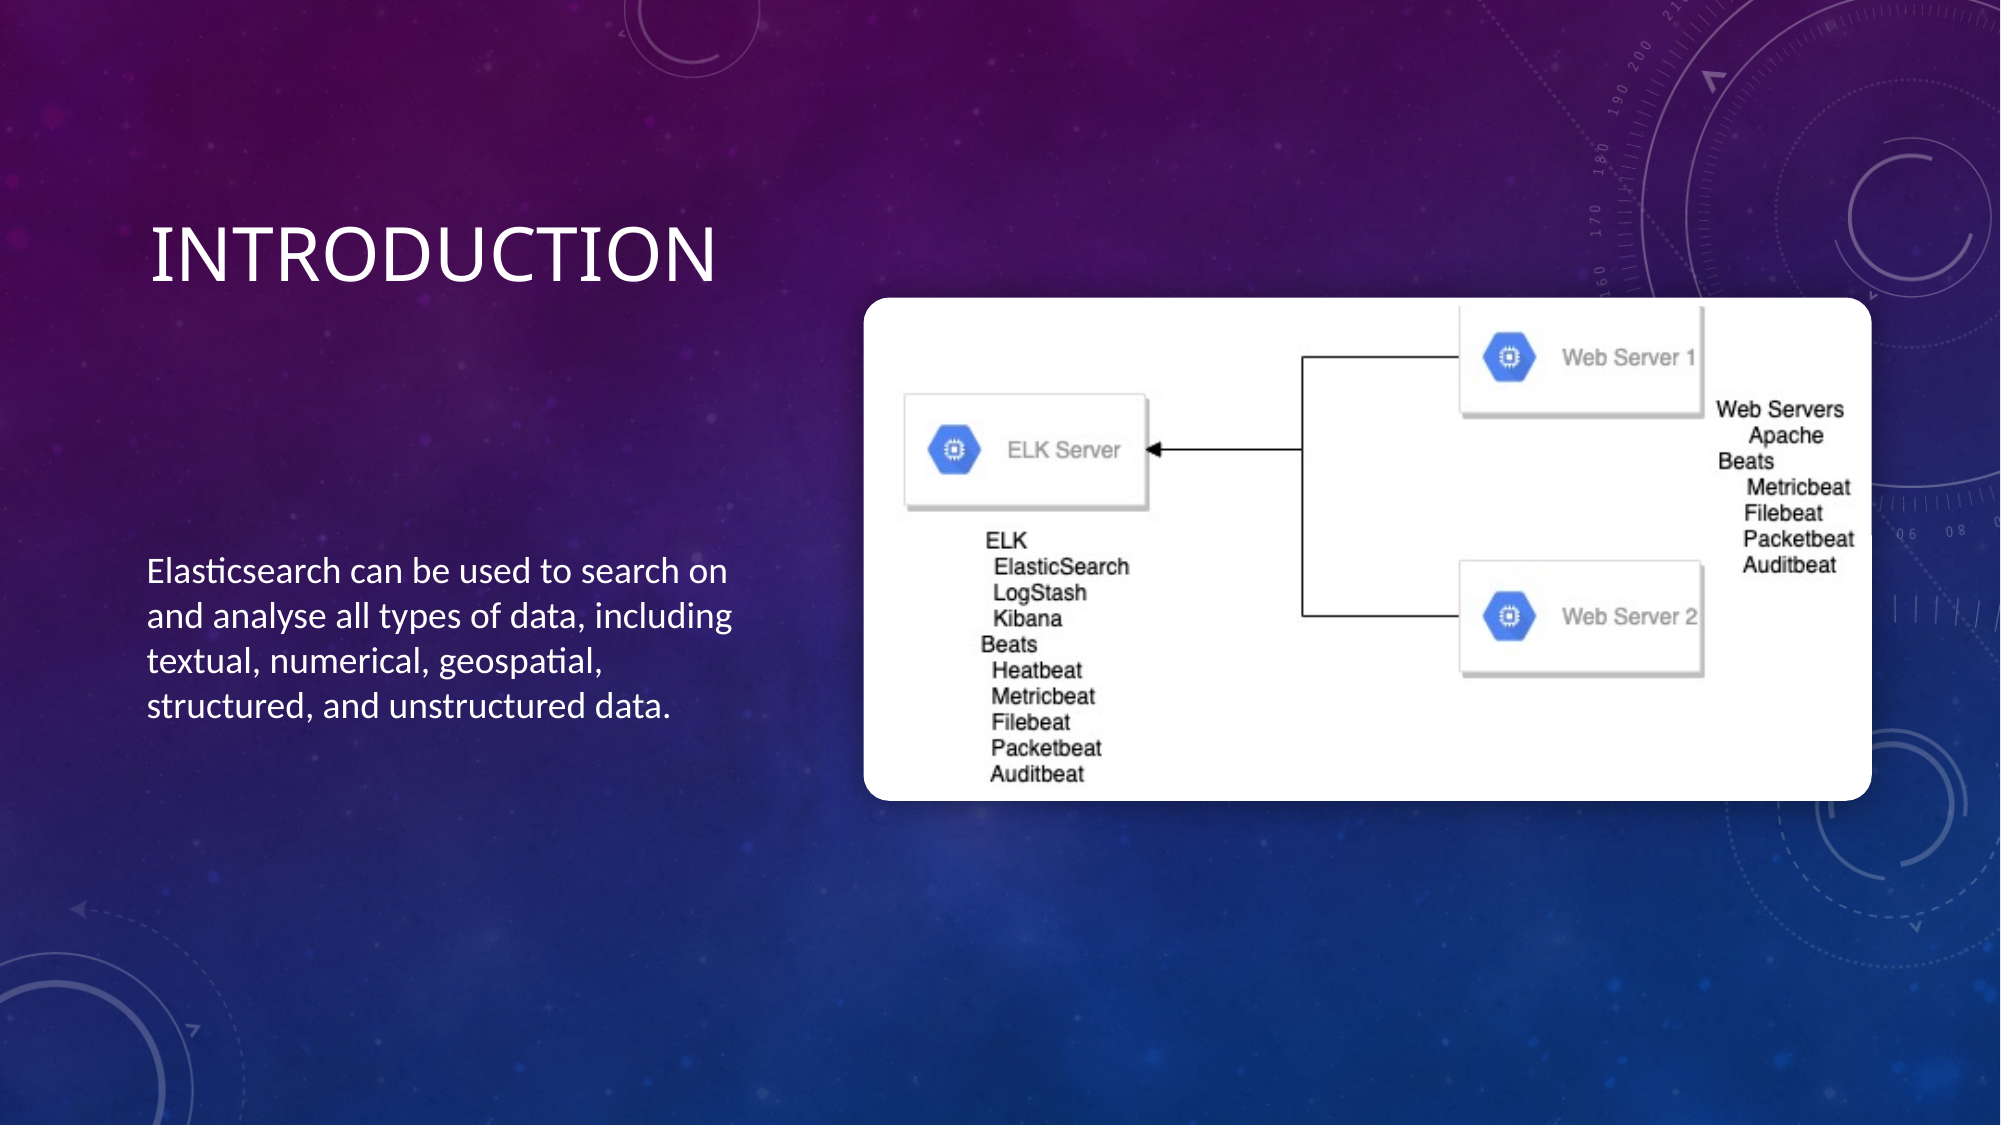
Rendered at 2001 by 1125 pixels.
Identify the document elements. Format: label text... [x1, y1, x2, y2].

picture [0, 0, 2001, 1125]
list Elasticsearch can be used to search on and analyse all types of data, including textual, numerical, geospatial, structured, and unstructured data. [131, 370, 789, 968]
title Introduction [135, 132, 789, 370]
